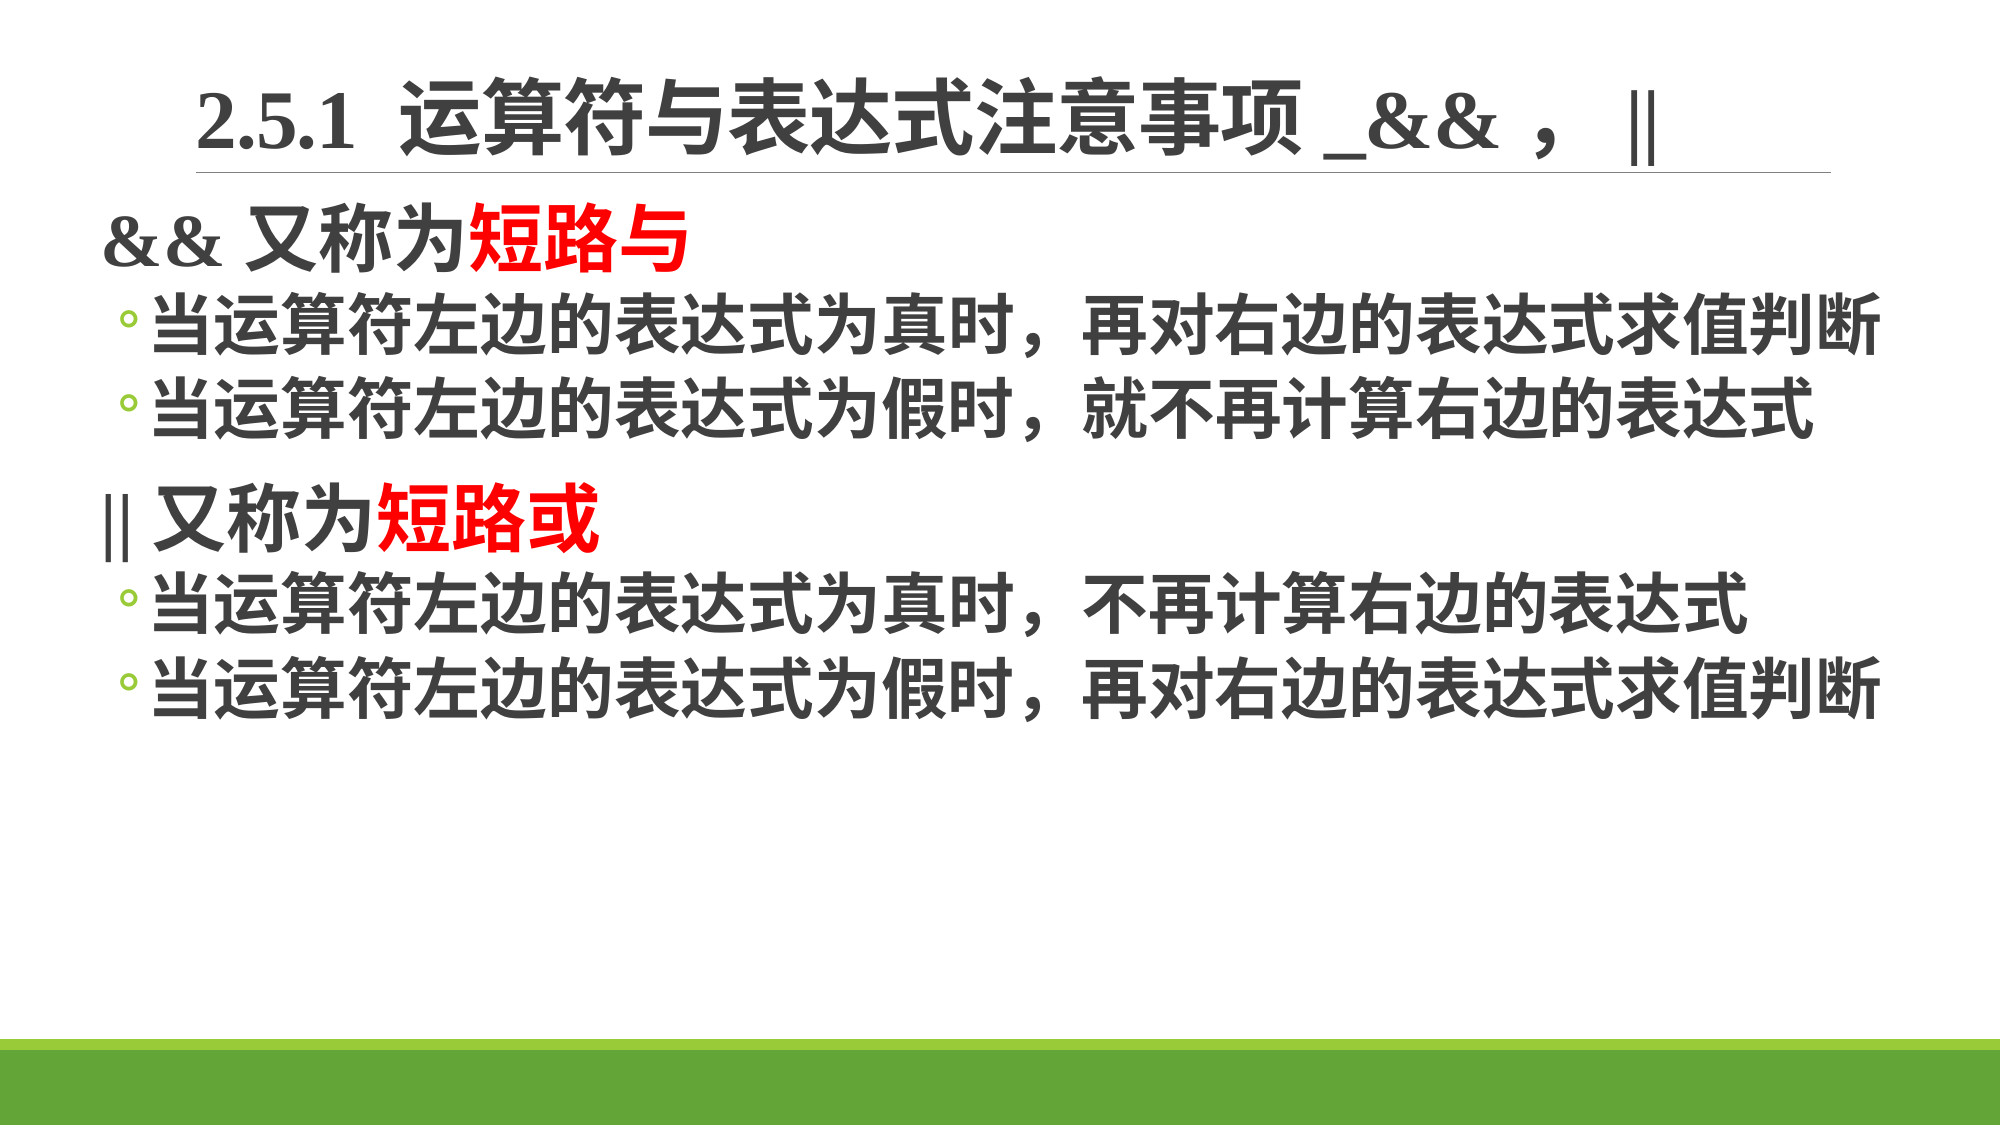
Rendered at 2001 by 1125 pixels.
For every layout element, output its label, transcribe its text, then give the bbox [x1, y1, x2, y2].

list &&又称为短路与 当运算符左边的表达式为真时，再对右边的表达式求值判断 当运算符左边的表达式为假时，就不再计算右边的表达式 ||又称为短路或 当运算符左边的表达式为真时，不再计算右边的表达式 当运算符左边的表达式为假时，再对右边的表达式求值判断 [83, 194, 1917, 963]
title 2.5.1 运算符与表达式注意事项_&&，|| [180, 16, 1831, 173]
